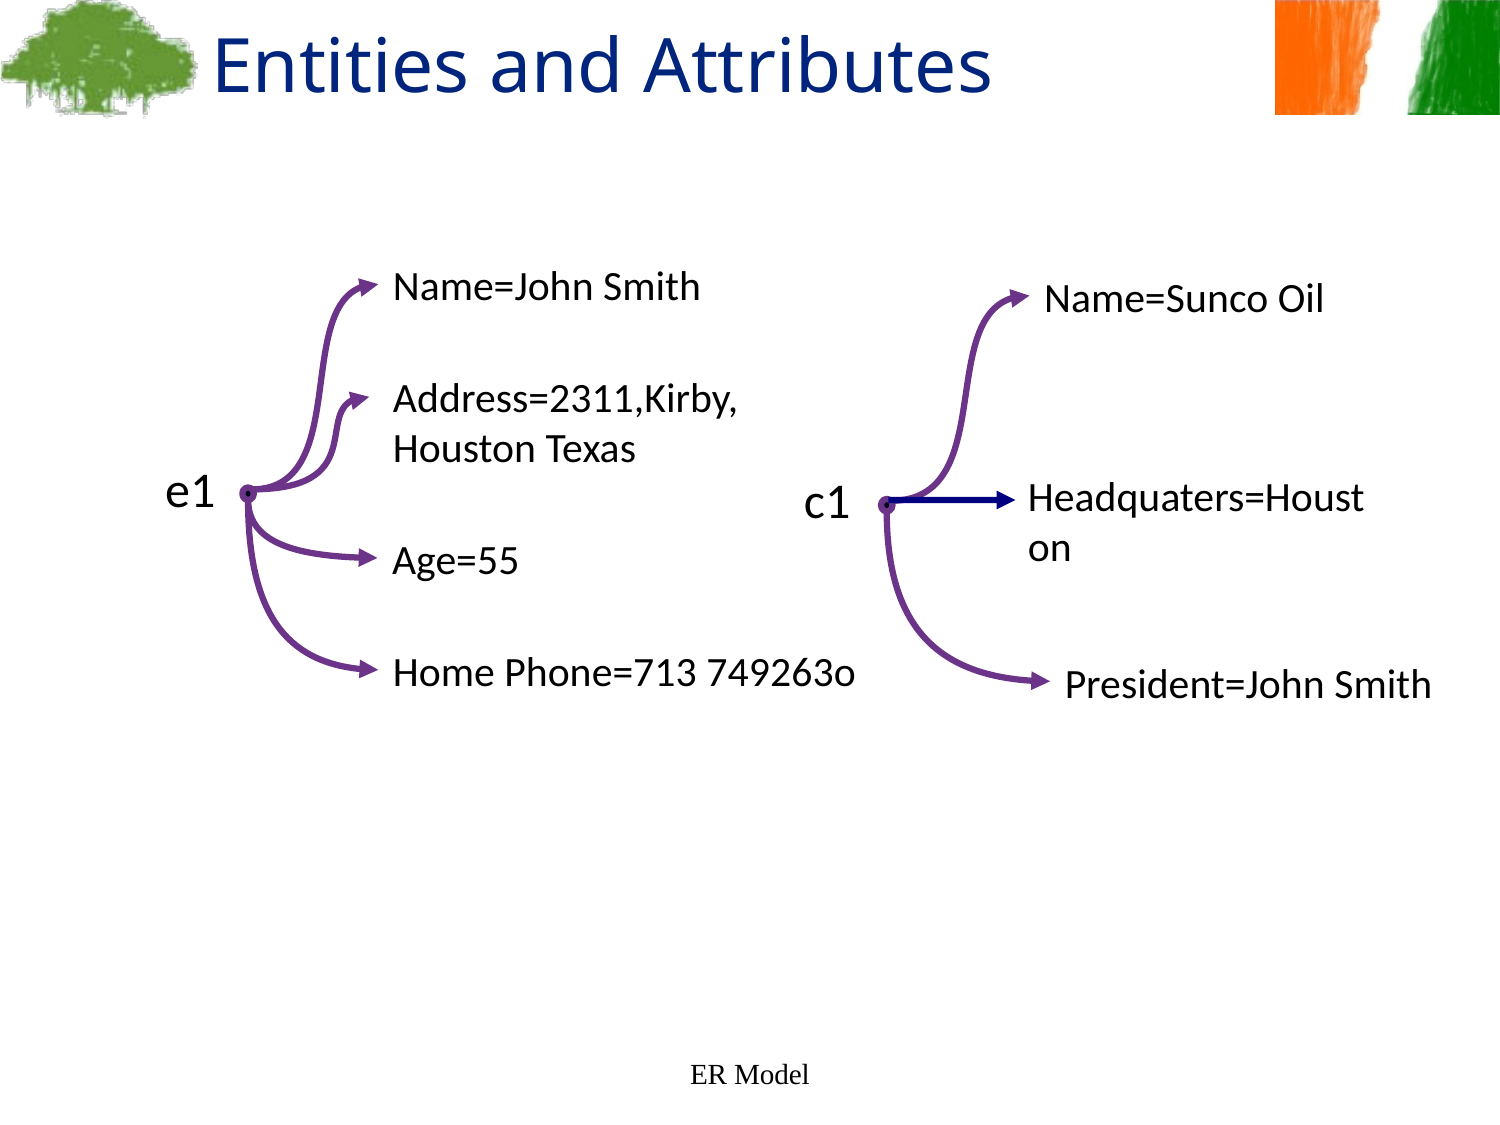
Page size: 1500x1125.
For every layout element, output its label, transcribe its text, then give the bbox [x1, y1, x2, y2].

text_box [880, 498, 893, 511]
picture [1275, 0, 1500, 115]
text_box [282, 464, 342, 519]
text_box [226, 520, 398, 650]
text_box [242, 487, 254, 499]
text_box Name=John Smith [378, 251, 717, 317]
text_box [265, 382, 356, 501]
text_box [211, 324, 417, 450]
text_box Home Phone=713 749263o [378, 637, 872, 703]
text_box [888, 493, 1016, 507]
text_box e1 [150, 449, 231, 525]
text_box Entities and Attributes [196, 24, 1374, 100]
text_box President=John Smith [1050, 648, 1448, 714]
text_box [856, 329, 1062, 468]
picture [0, 0, 198, 119]
text_box c1 [789, 461, 866, 537]
text_box Age=55 [402, 525, 535, 591]
text_box Name=Sunco Oil [1029, 263, 1340, 328]
text_box Headquaters=Houston [1013, 462, 1385, 578]
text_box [881, 515, 1053, 678]
footer ER Model [512, 1042, 988, 1103]
text_box Address=2311,Kirby, Houston Texas [378, 363, 754, 479]
